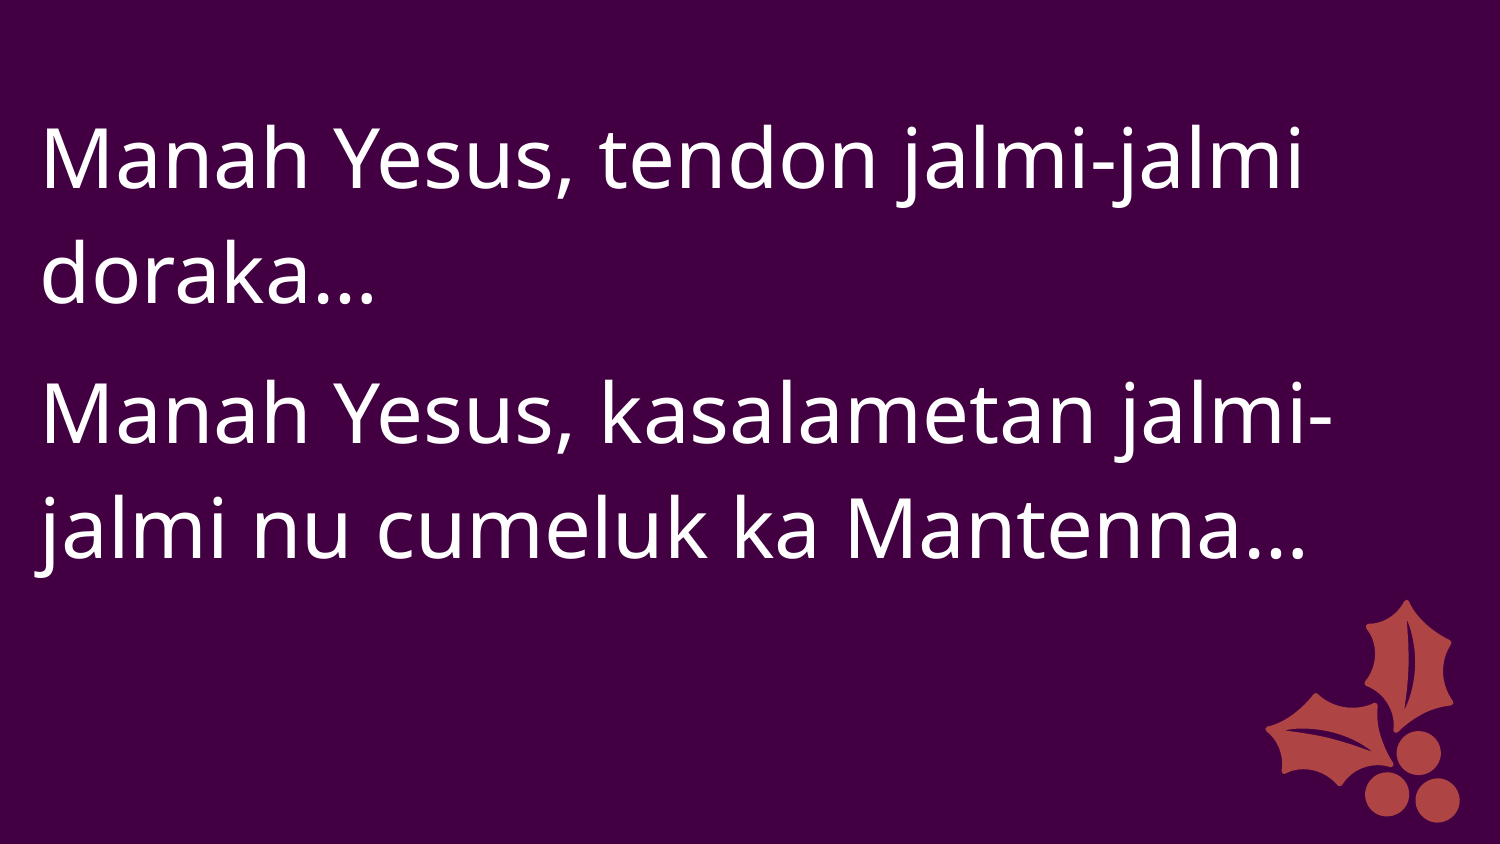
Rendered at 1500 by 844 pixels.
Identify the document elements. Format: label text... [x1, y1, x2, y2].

text_box Manah Yesus, tendon jalmi-jalmi doraka… Manah Yesus, kasalametan jalmi-jalmi nu cumeluk ka Mantenna… [0, 75, 1475, 844]
